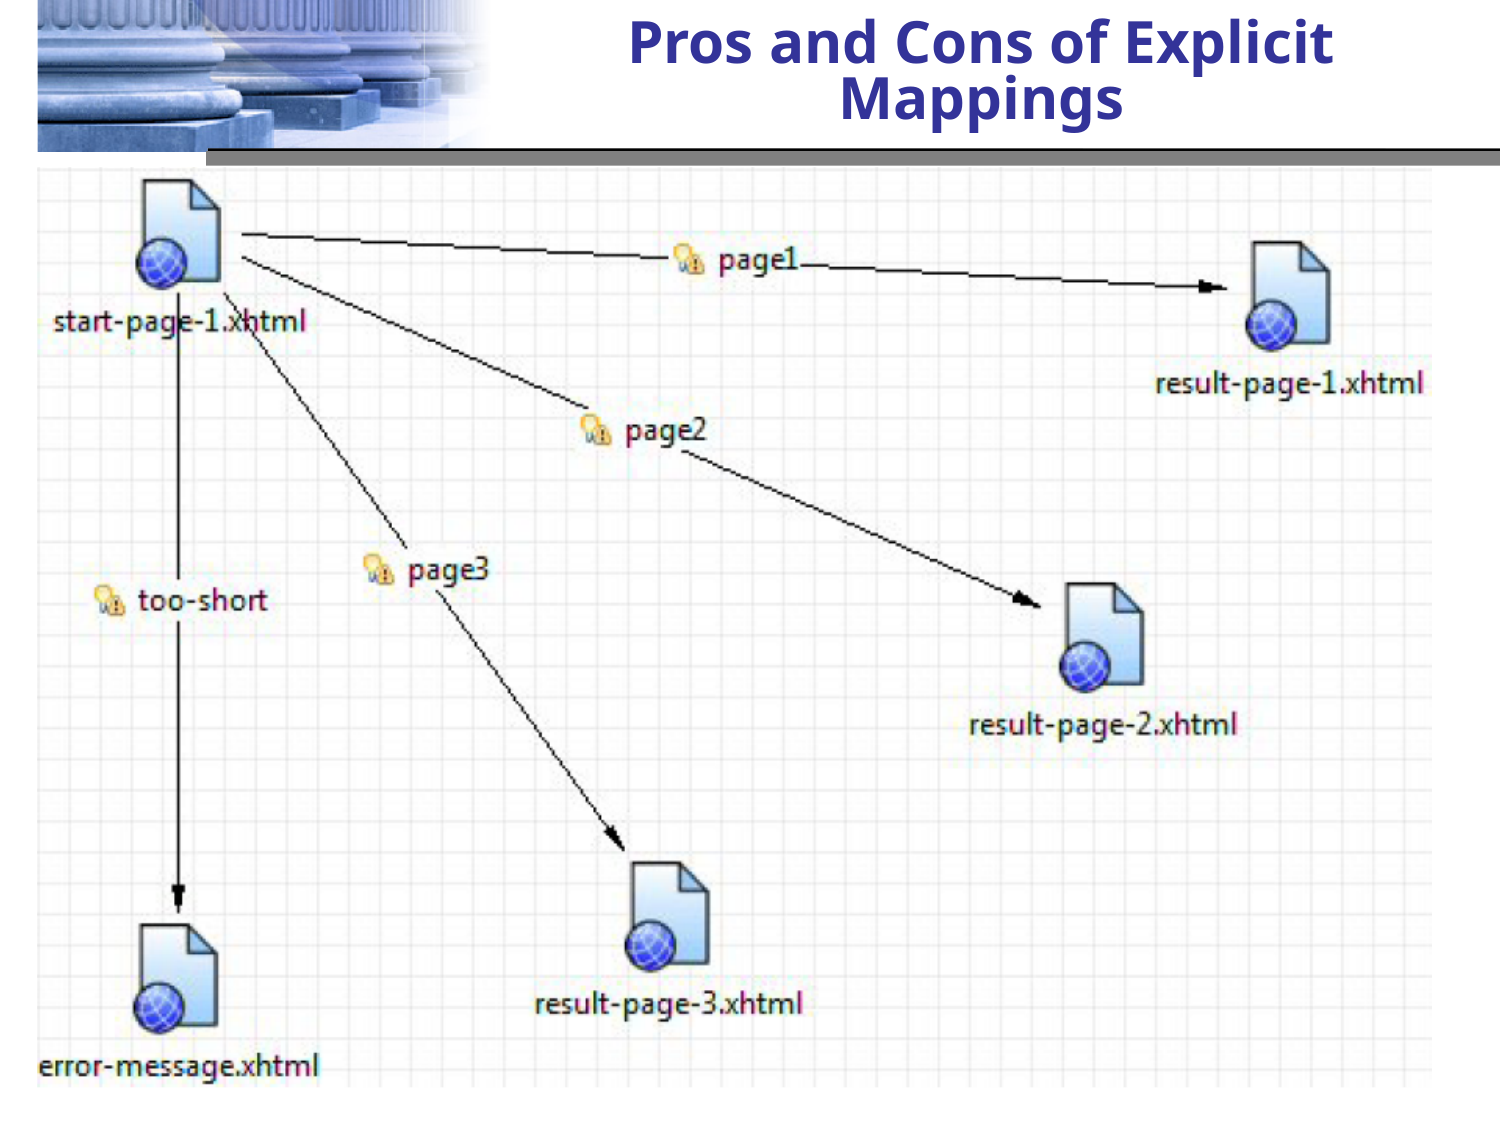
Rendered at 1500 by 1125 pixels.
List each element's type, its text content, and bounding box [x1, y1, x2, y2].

picture [37, 0, 462, 152]
title Pros and Cons of Explicit Mappings [462, 0, 1500, 151]
picture [37, 166, 1432, 1125]
